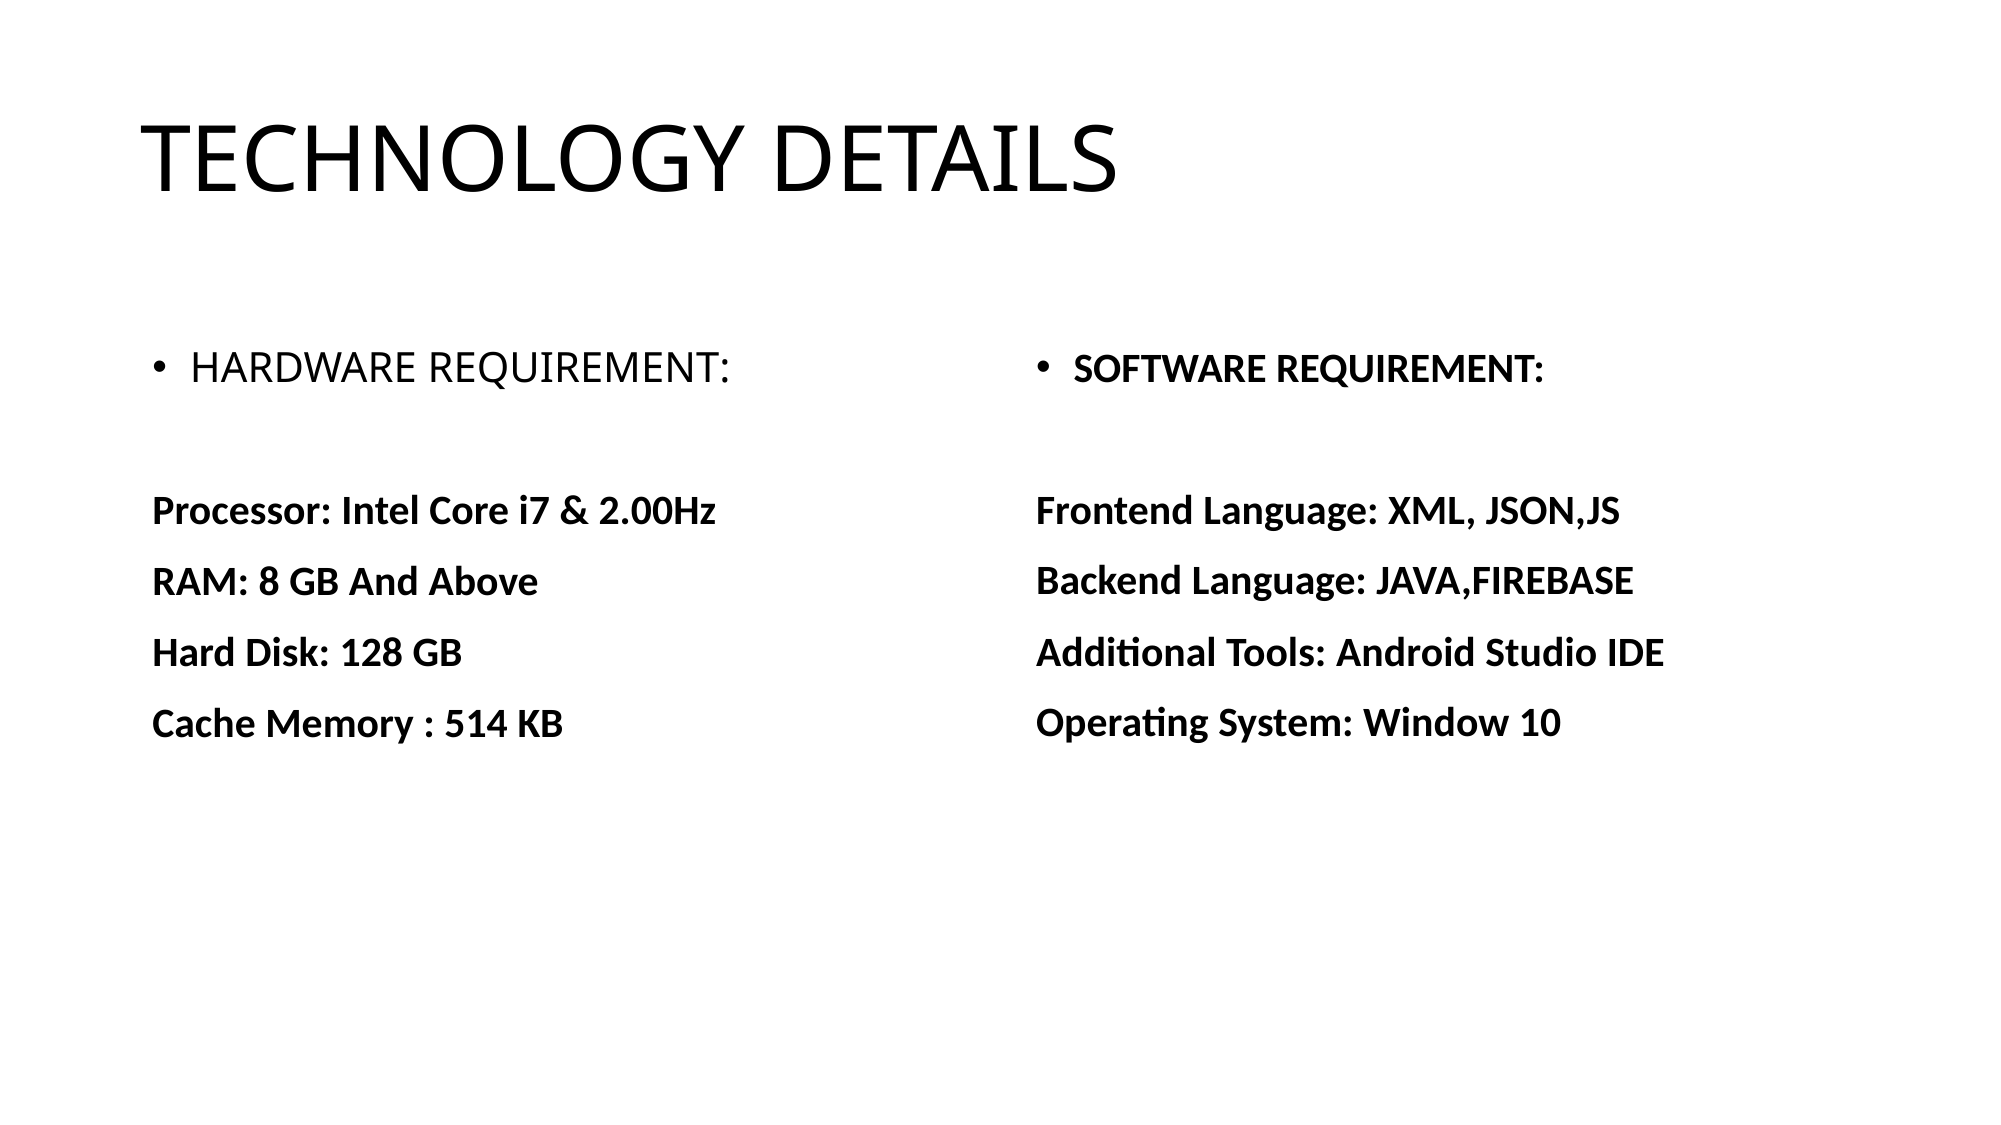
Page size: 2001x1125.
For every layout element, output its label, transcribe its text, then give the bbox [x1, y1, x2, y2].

list HARDWARE REQUIREMENT: Processor: Intel Core i7 & 2.00Hz RAM: 8 GB And Above Hard Disk: 128 GB Cache Memory : 514 KB [137, 333, 988, 1048]
title TECHNOLOGY DETAILS [125, 53, 1850, 271]
list SOFTWARE REQUIREMENT: Frontend Language: XML, JSON,JS Backend Language: JAVA,FIREBASE Additional Tools: Android Studio IDE Operating System: Window 10 [1020, 333, 1871, 1048]
